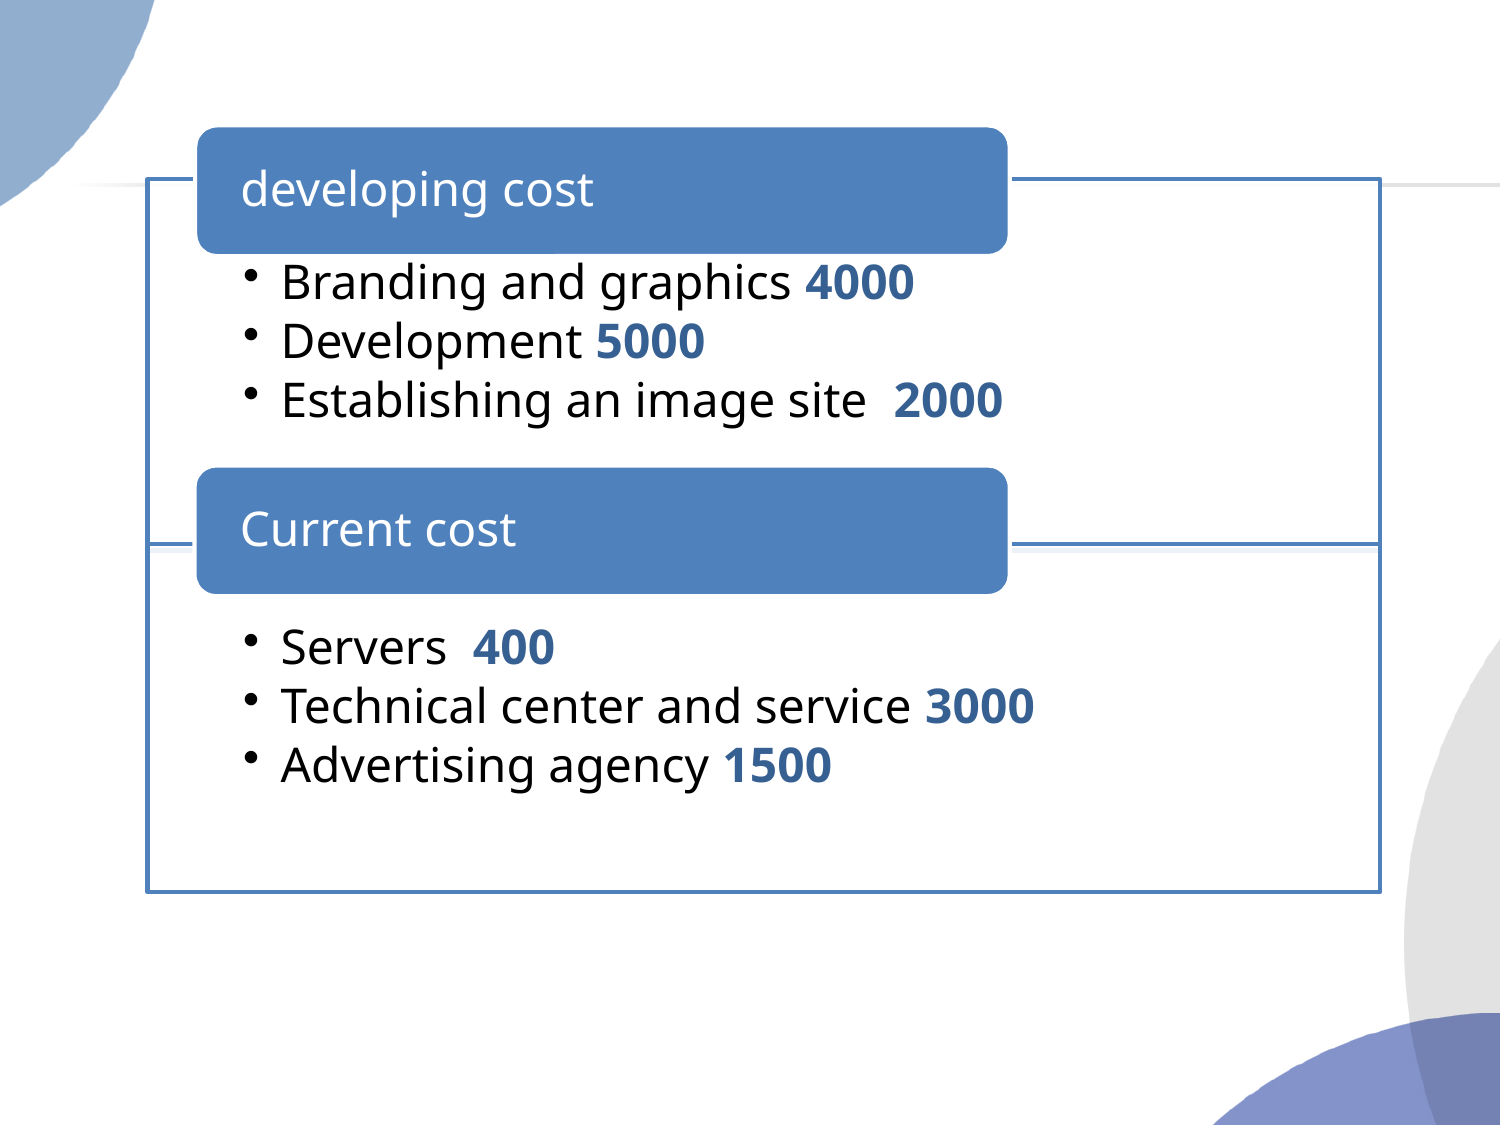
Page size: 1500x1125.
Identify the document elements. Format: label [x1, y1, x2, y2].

text_box [147, 125, 1381, 1024]
picture [0, 0, 1500, 1125]
